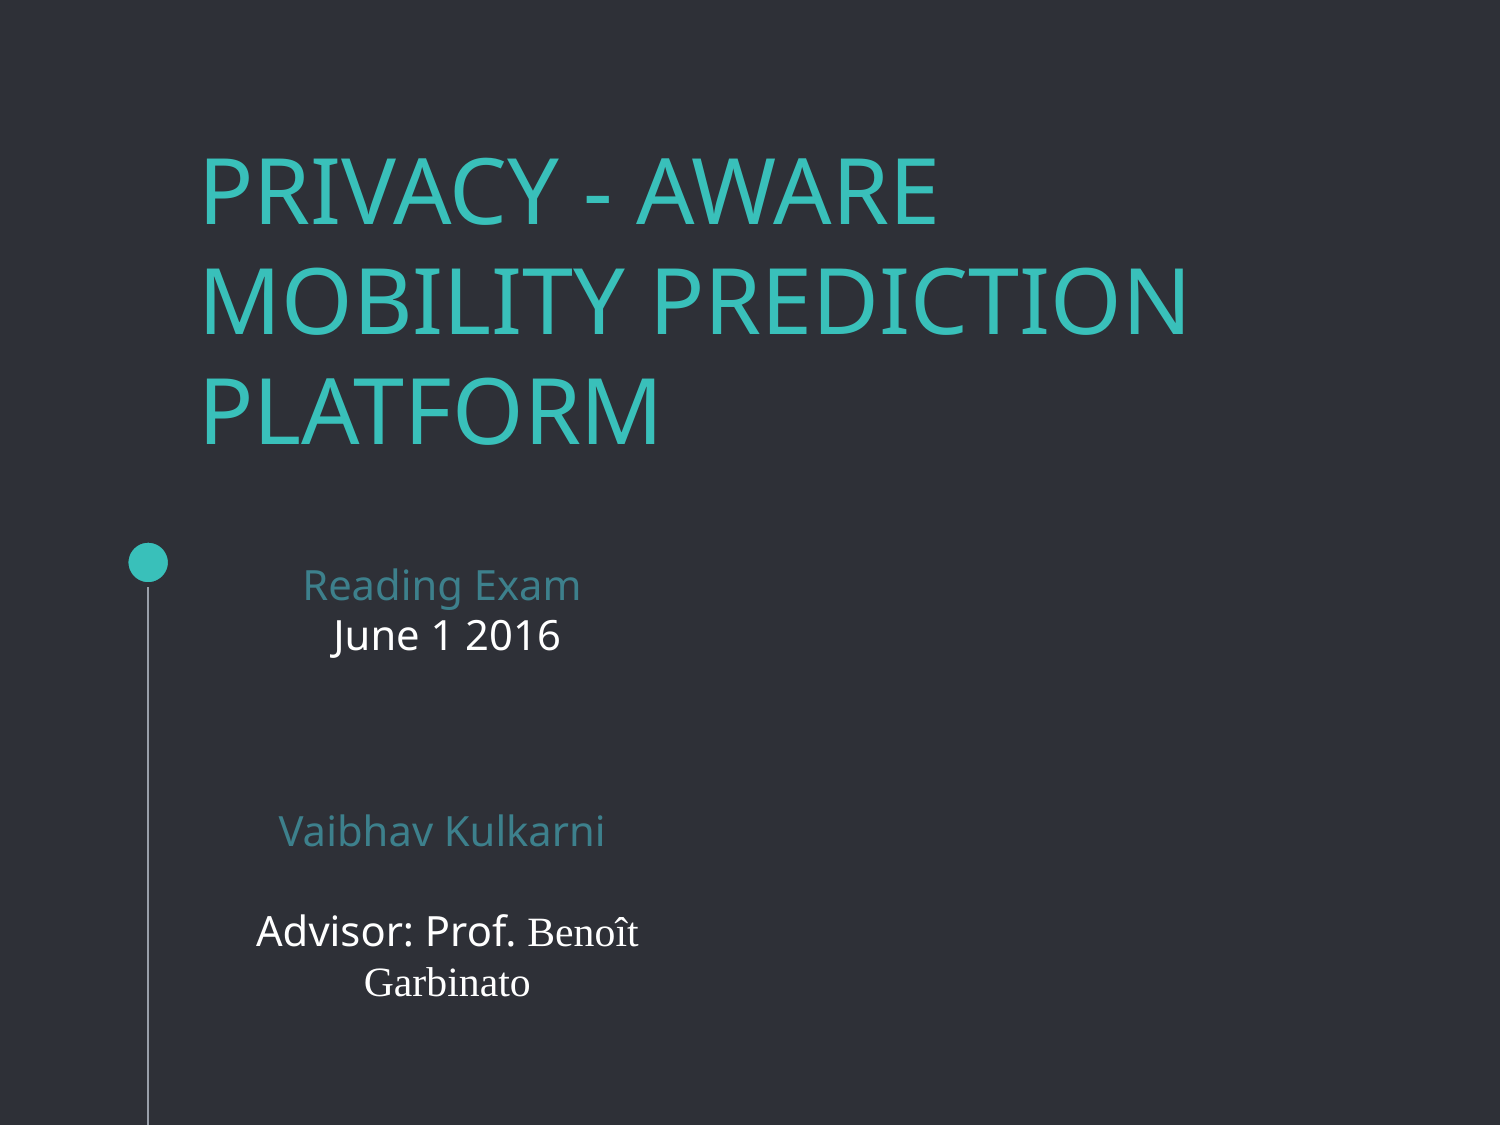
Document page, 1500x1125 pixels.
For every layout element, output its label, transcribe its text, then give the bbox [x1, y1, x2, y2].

text_box Vaibhav Kulkarni Advisor: Prof. Benoît Garbinato [152, 790, 743, 1009]
title PRIVACY - AWARE MOBILITY PREDICTION PLATFORM [183, 117, 1280, 545]
text_box Reading Exam June 1 2016 [183, 544, 712, 707]
